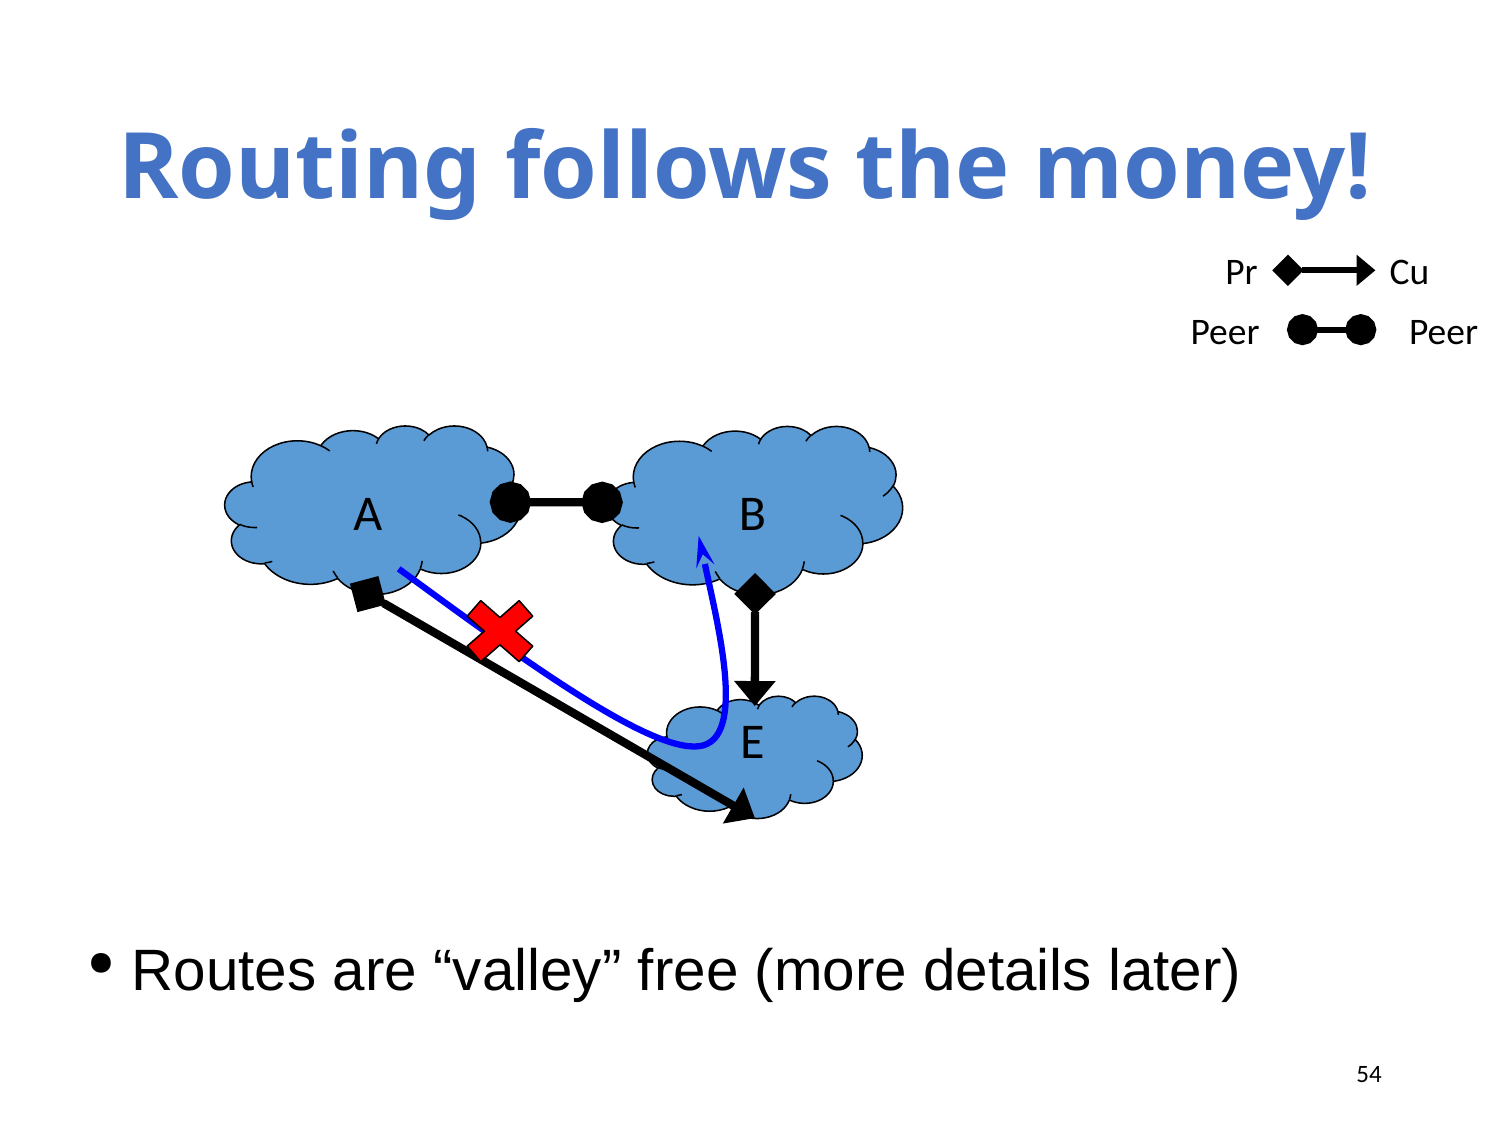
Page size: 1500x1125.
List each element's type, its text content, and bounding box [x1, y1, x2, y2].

text_box [649, 696, 863, 819]
title Routing follows the money! [103, 59, 1397, 278]
text_box E [725, 700, 780, 776]
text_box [367, 594, 649, 757]
text_box [398, 535, 725, 747]
slide_number 54 [1059, 1042, 1397, 1103]
text_box A [338, 473, 397, 548]
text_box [1169, 239, 1500, 360]
text_box [613, 426, 903, 593]
text_box Routes are “valley” free (more details later) [74, 924, 1425, 1100]
text_box B [724, 473, 781, 548]
text_box [224, 425, 517, 594]
